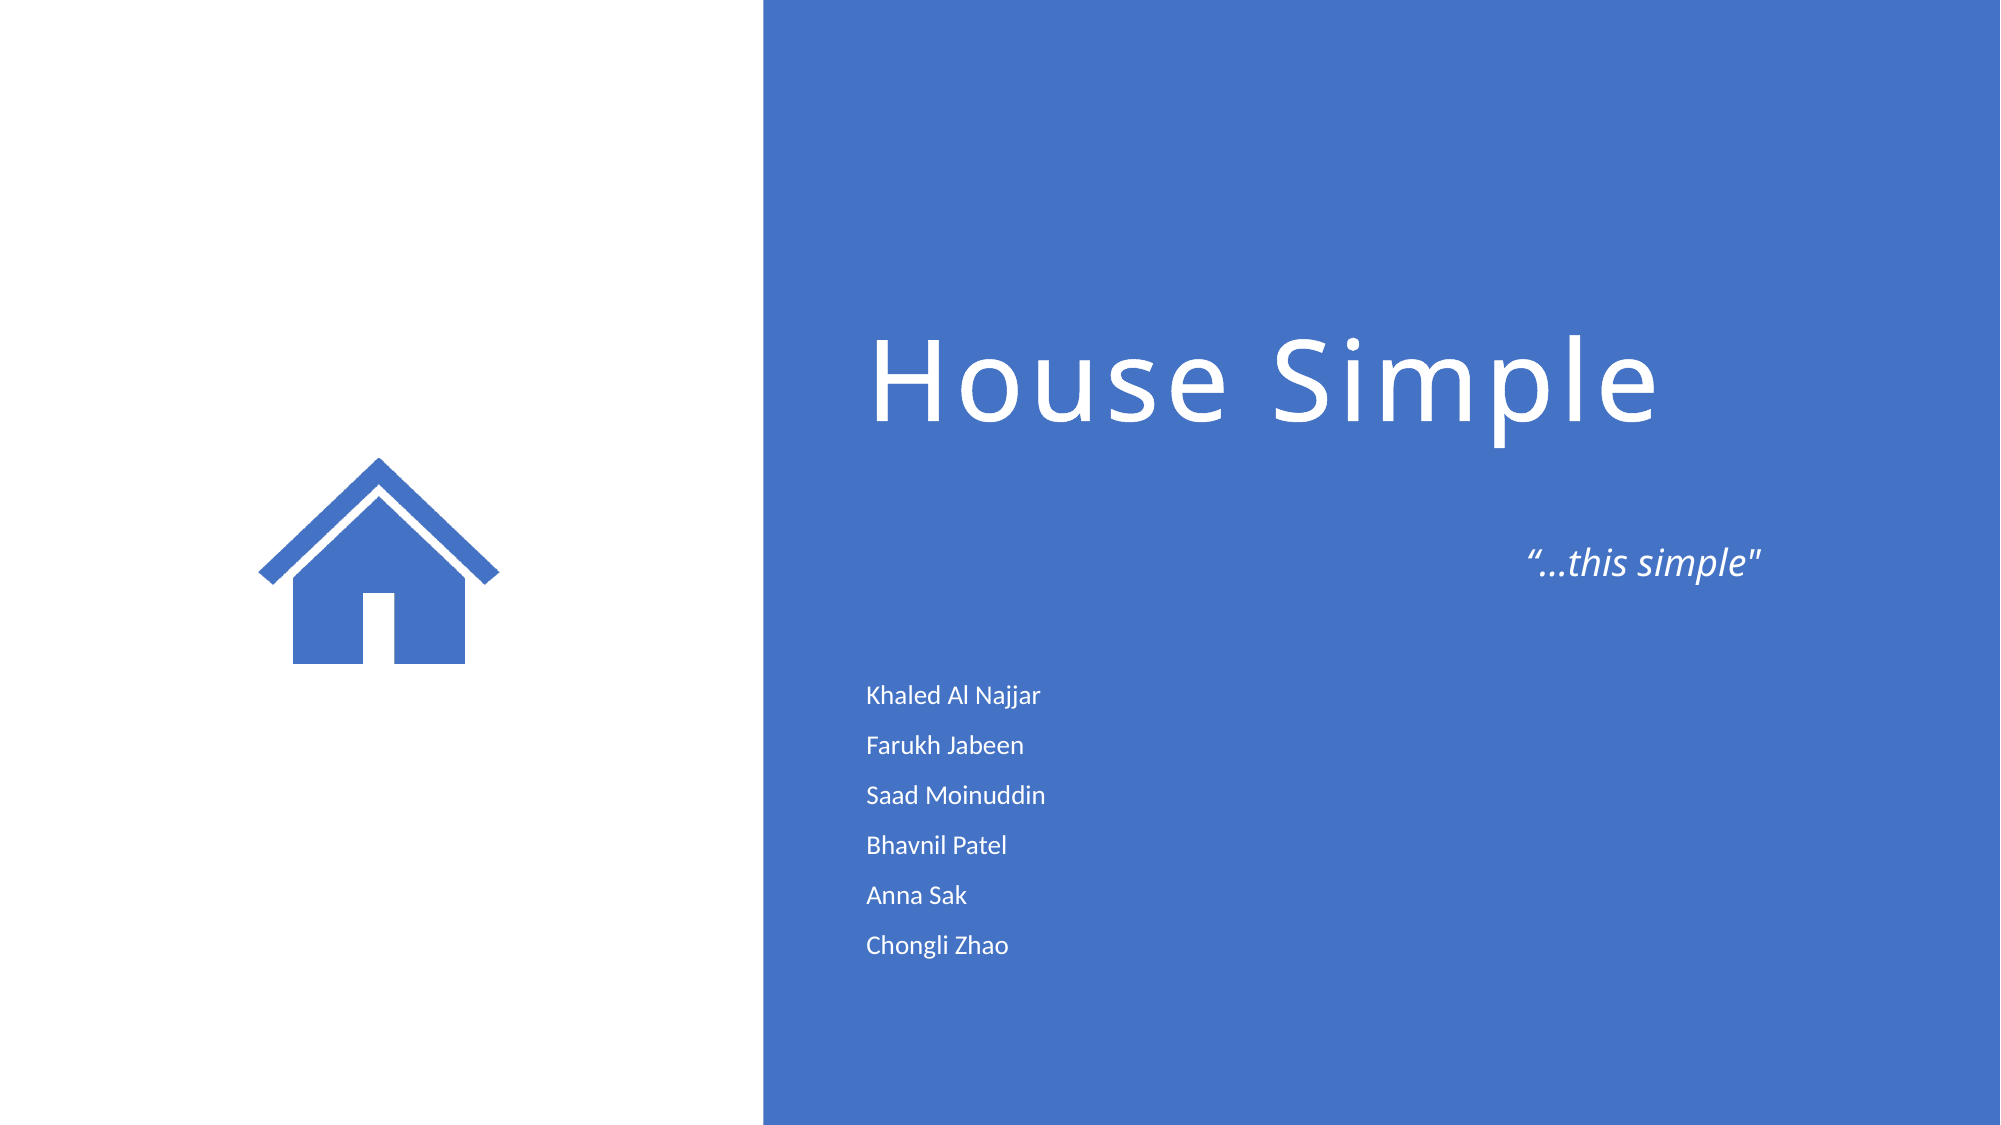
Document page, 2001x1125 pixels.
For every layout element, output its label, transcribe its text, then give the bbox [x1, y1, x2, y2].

subtitle Khaled Al Najjar Farukh Jabeen Saad Moinuddin Bhavnil Patel Anna Sak Chongli Zhao [851, 673, 1750, 979]
text_box “…this simple" [1154, 531, 1776, 592]
title House Simple [851, 214, 1868, 453]
text_box [762, 0, 2000, 1125]
picture [243, 425, 514, 696]
